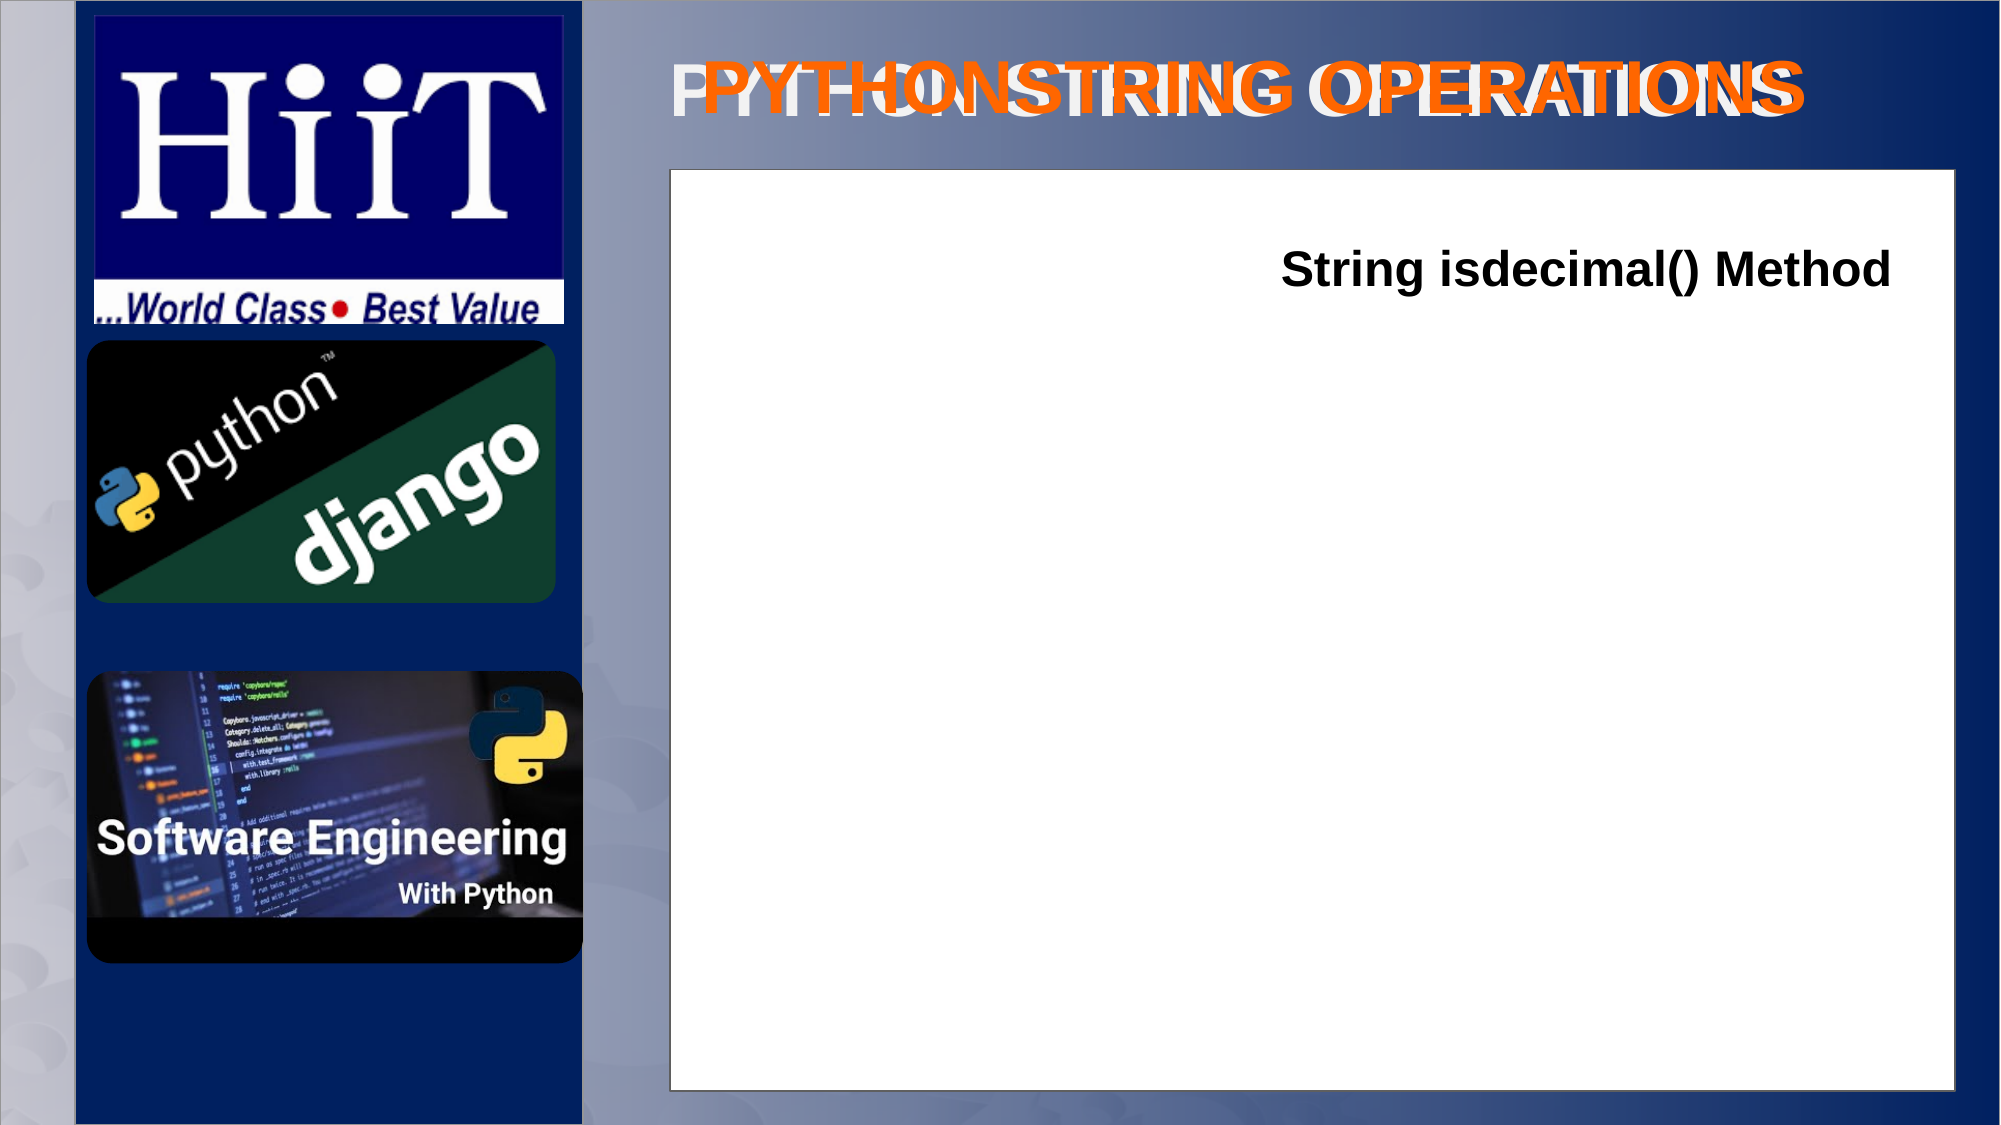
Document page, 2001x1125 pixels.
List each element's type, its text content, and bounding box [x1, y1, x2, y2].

text_box [584, 0, 2000, 1125]
picture [86, 340, 556, 603]
subtitle String isdecimal() Method [679, 228, 1908, 517]
text_box PYTHON STRING OPERATIONS [582, 62, 1833, 202]
picture [94, 15, 564, 324]
text_box [74, 0, 584, 1125]
picture [86, 671, 583, 964]
text_box PYTHONSTRING OPERATIONS [582, 13, 1824, 154]
text_box [669, 169, 1955, 1091]
text_box [0, 0, 74, 1125]
